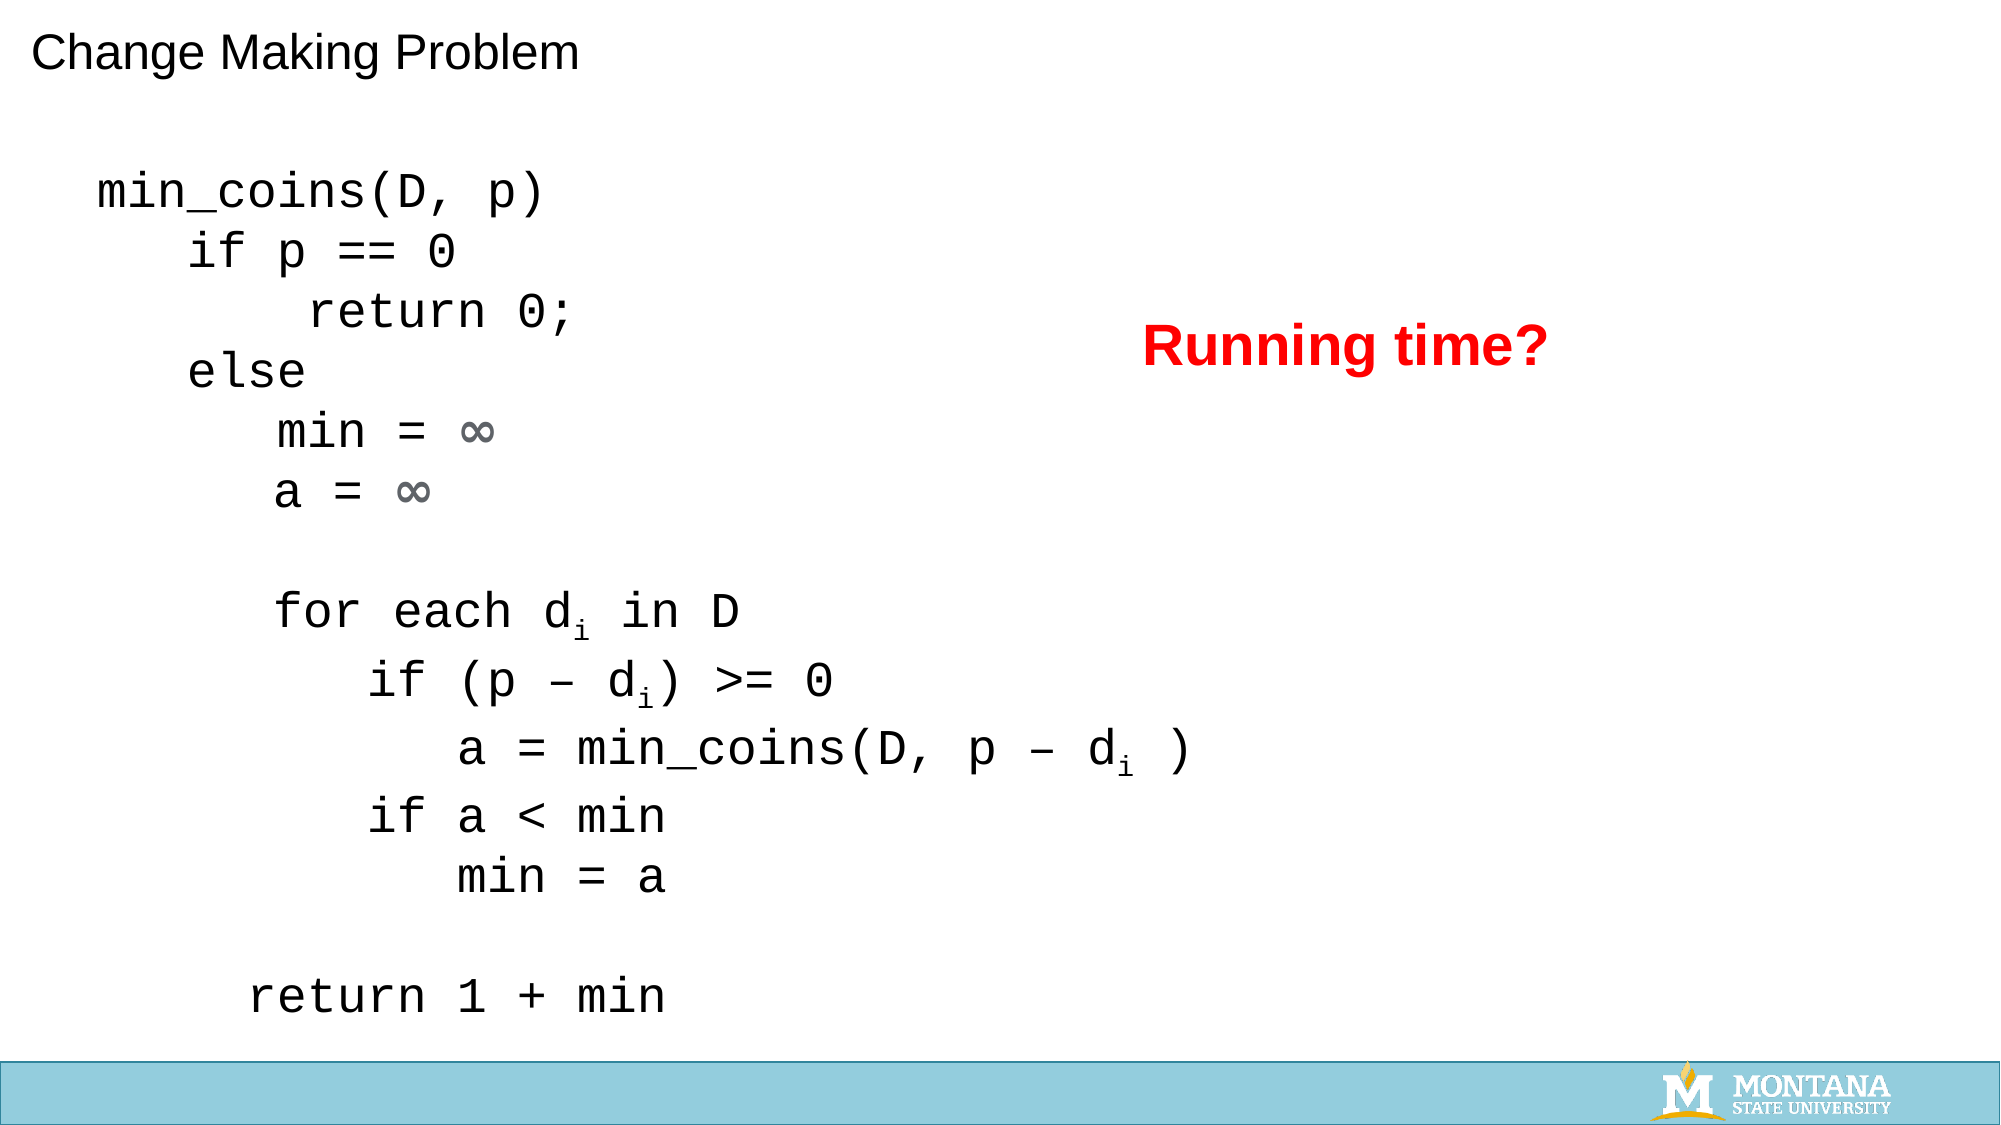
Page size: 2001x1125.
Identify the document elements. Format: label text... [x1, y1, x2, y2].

text_box min_coins(D, p) if p == 0 return 0; else min = ∞ a = ∞ for each di in D if (p – di) >= 0 a = min_coins(D, p – di ) if a < min min = a return 1 + min [82, 150, 1210, 1060]
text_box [0, 1060, 1647, 1125]
picture [1649, 1060, 1892, 1122]
text_box Change Making Problem [16, 12, 596, 88]
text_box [1892, 1060, 2000, 1125]
text_box Running time? [1127, 299, 1565, 385]
